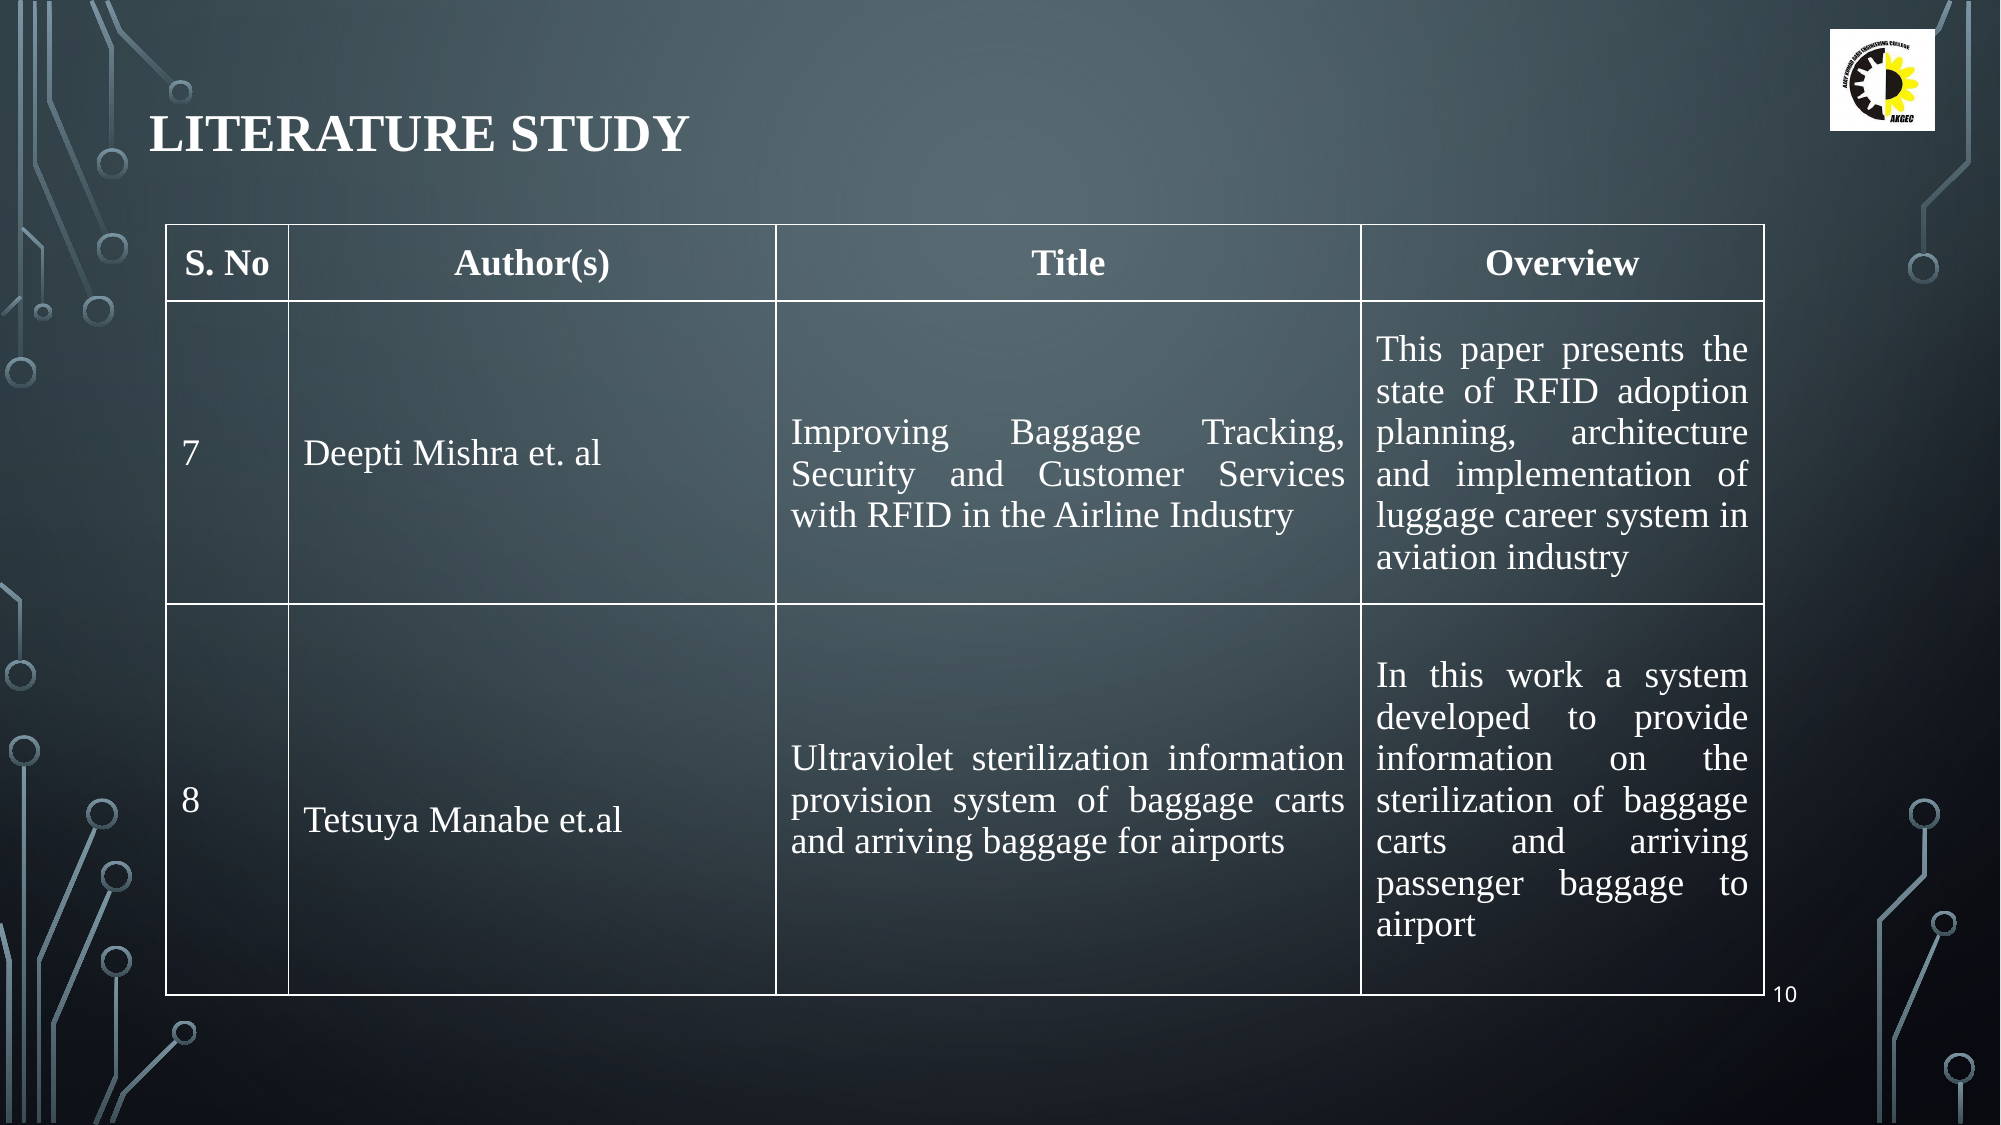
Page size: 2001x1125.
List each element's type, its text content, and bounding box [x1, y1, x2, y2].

table_cell 8 [167, 605, 288, 994]
table_header S. No [167, 225, 288, 300]
table_cell Improving Baggage Tracking, Security and Customer Services with RFID in the Airline Industry [777, 302, 1360, 603]
table_header Author(s) [289, 225, 775, 300]
picture [1830, 29, 1935, 132]
table_cell 7 [167, 302, 288, 603]
table_header Title [777, 225, 1360, 300]
table_cell This paper presents the state of RFID adoption planning, architecture and implementation of luggage career system in aviation industry [1362, 302, 1763, 603]
slide_number 10 [1685, 965, 1813, 1025]
table_cell In this work a system developed to provide information on the sterilization of baggage carts and arriving passenger baggage to airport [1362, 605, 1763, 994]
table_cell Deepti Mishra et. al [289, 302, 775, 603]
table_cell Tetsuya Manabe et.al [289, 605, 775, 994]
table_cell Ultraviolet sterilization information provision system of baggage carts and arriving baggage for airports [777, 605, 1360, 994]
title LITERATURE STUDY [134, 97, 1797, 171]
table_header Overview [1362, 225, 1763, 300]
